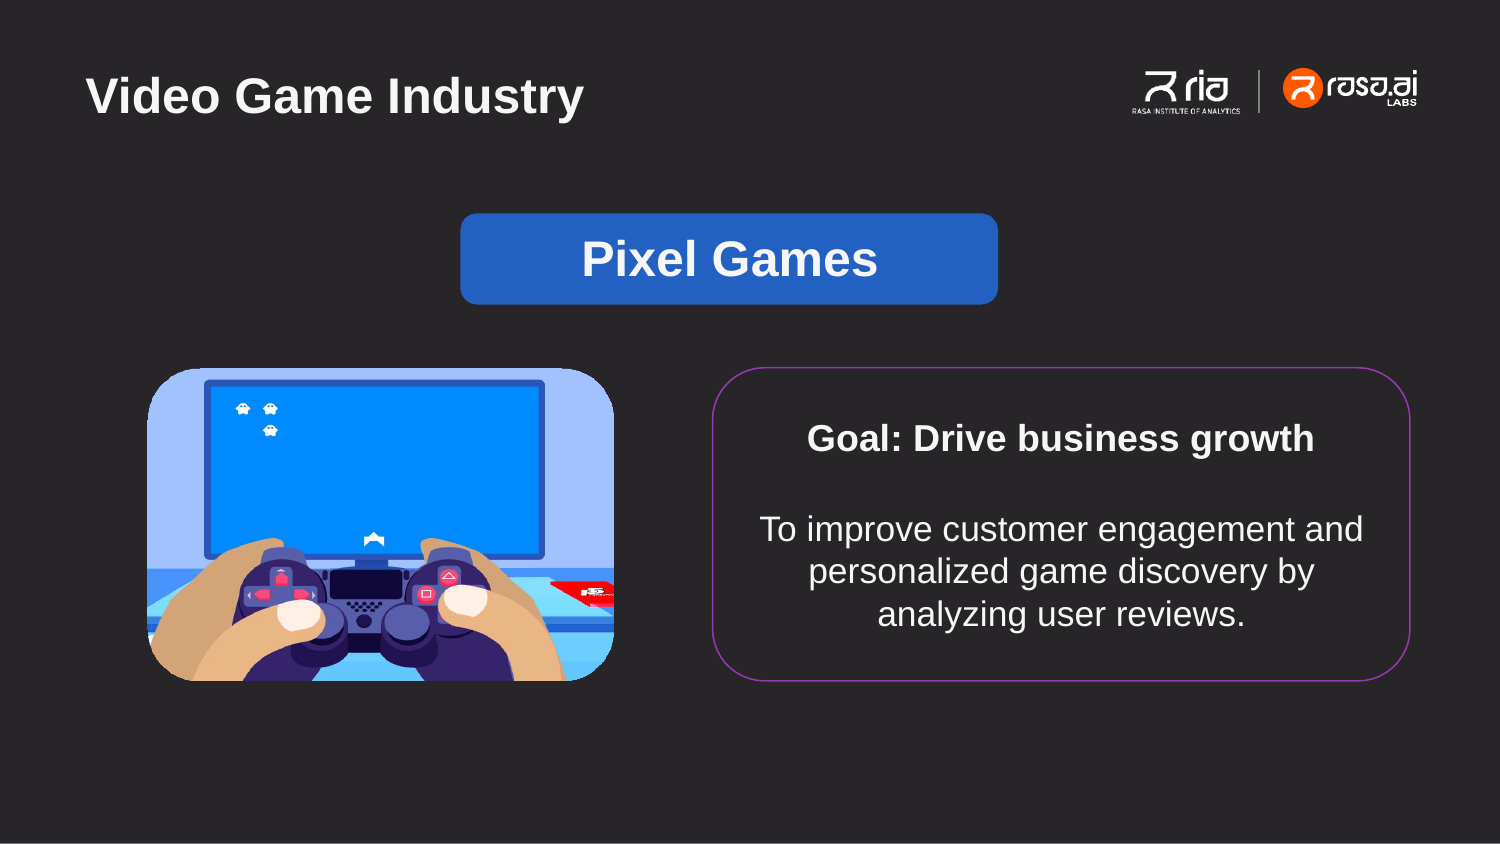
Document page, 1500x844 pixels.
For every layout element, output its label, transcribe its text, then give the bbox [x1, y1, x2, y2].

picture [1124, 61, 1248, 122]
text_box [712, 367, 1410, 680]
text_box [460, 213, 999, 305]
list Goal: Drive business growth To improve customer engagement and personalized game discovery by analyzing user reviews. [753, 412, 1370, 844]
title Video Game Industry [83, 61, 731, 205]
picture [147, 367, 614, 682]
